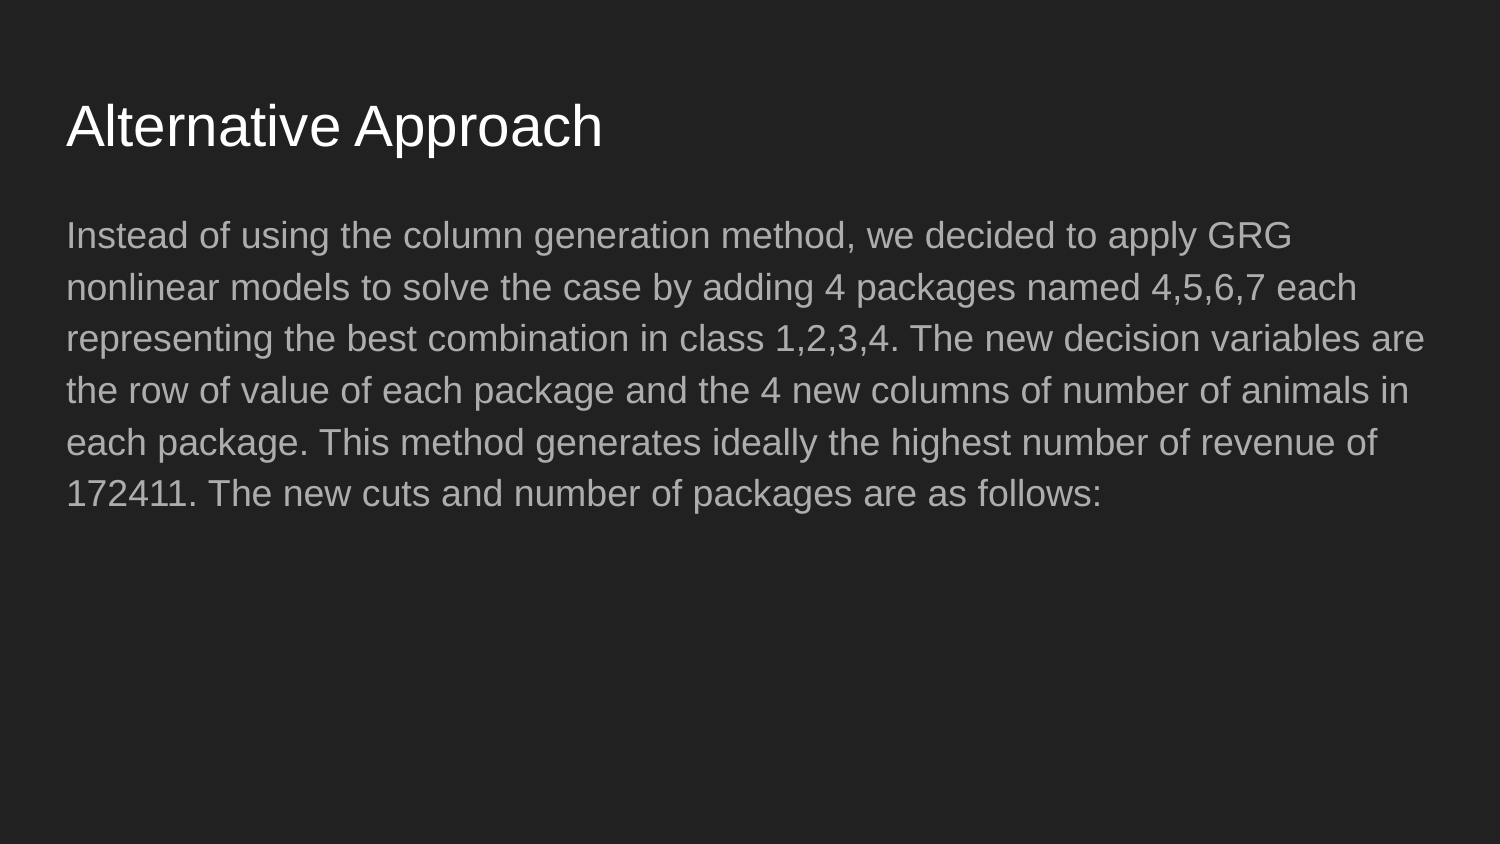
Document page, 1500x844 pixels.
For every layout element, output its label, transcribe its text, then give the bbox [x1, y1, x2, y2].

title Alternative Approach [51, 72, 1449, 167]
list Instead of using the column generation method, we decided to apply GRG nonlinear models to solve the case by adding 4 packages named 4,5,6,7 each representing the best combination in class 1,2,3,4. The new decision variables are the row of value of each package and the 4 new columns of number of animals in each package. This method generates ideally the highest number of revenue of 172411. The new cuts and number of packages are as follows: [51, 189, 1449, 750]
